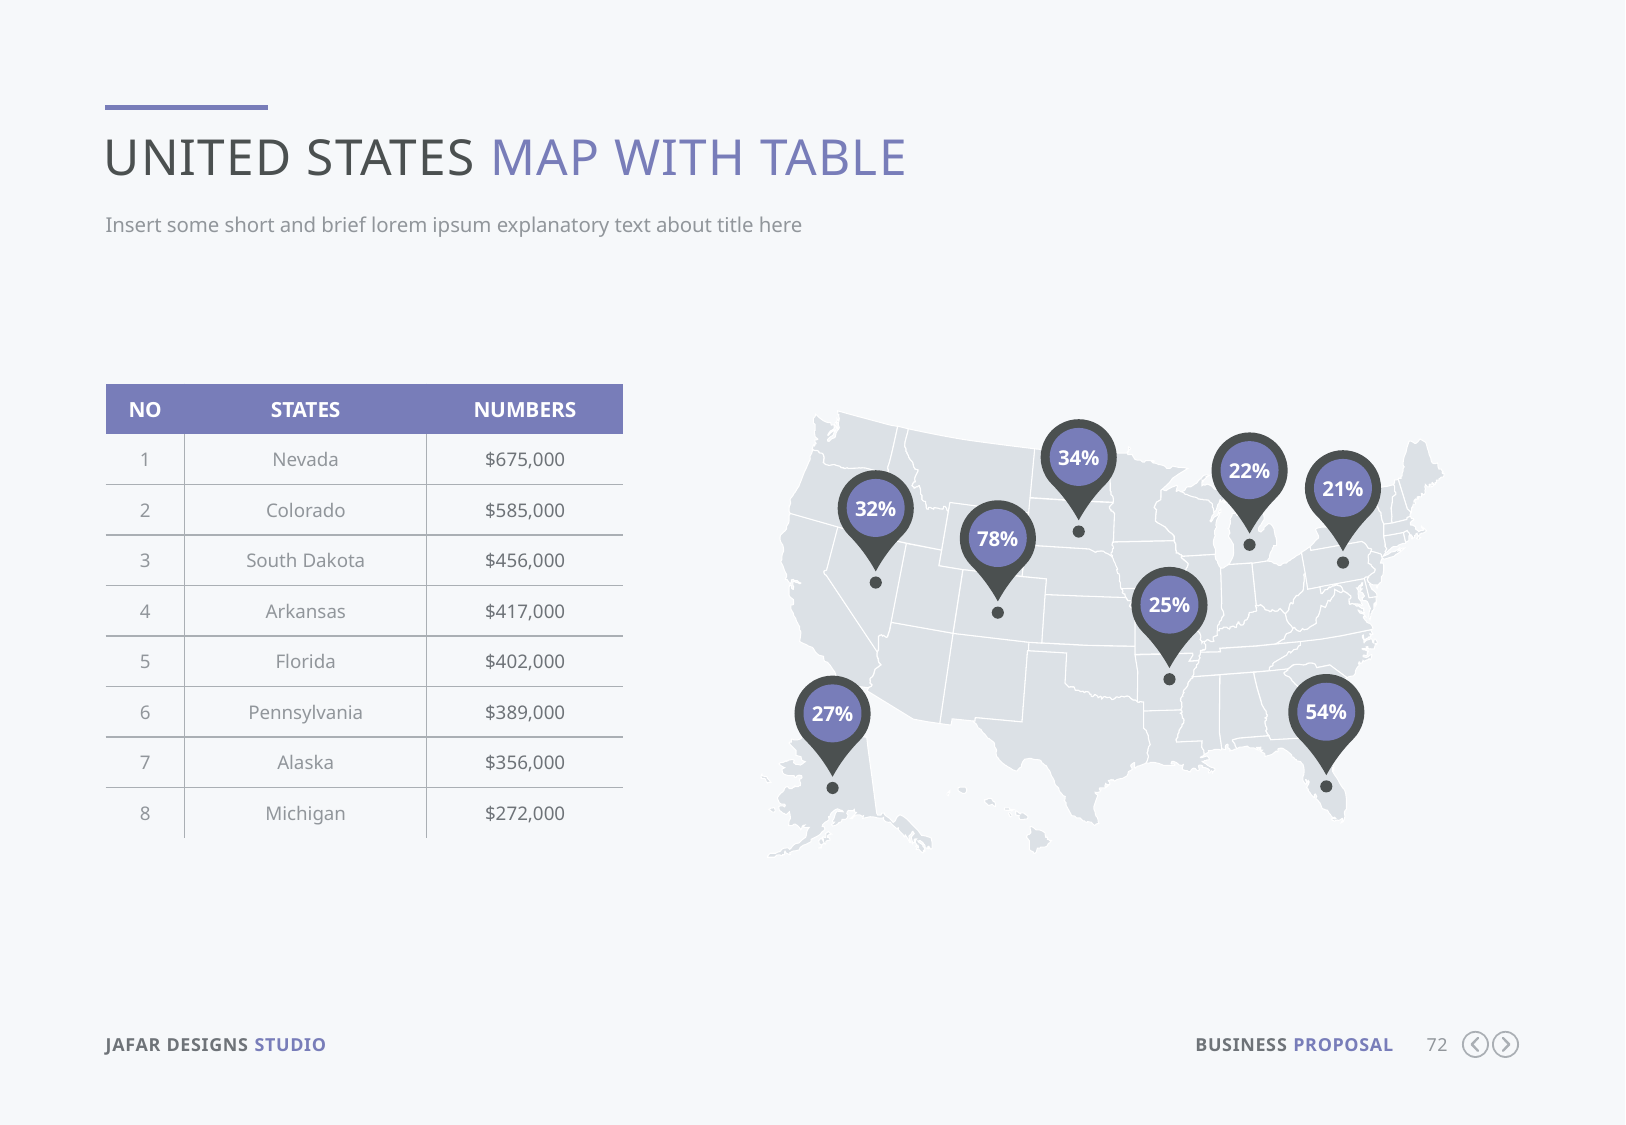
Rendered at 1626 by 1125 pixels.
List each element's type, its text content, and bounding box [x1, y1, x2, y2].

table_cell 8 [106, 788, 184, 838]
list United states map with table [103, 125, 1518, 187]
table_cell South Dakota [185, 536, 426, 585]
table_header STATES [185, 384, 426, 434]
table_cell $456,000 [427, 536, 623, 585]
table_cell 3 [106, 536, 184, 585]
table_cell Nevada [185, 434, 426, 484]
table_cell $402,000 [427, 637, 623, 686]
table_cell 7 [106, 738, 184, 787]
table_cell 1 [106, 434, 184, 484]
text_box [1304, 450, 1382, 569]
table_cell Alaska [185, 738, 426, 787]
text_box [959, 500, 1036, 619]
table_header NUMBERS [427, 384, 623, 434]
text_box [1040, 419, 1117, 538]
table_cell Colorado [185, 485, 426, 534]
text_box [1288, 673, 1365, 793]
table_cell $585,000 [427, 485, 623, 534]
table_cell 5 [106, 637, 184, 686]
table_cell Pennsylvania [185, 687, 426, 736]
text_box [1211, 432, 1288, 551]
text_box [794, 675, 871, 795]
table_cell 4 [106, 586, 184, 635]
table_cell Michigan [185, 788, 426, 838]
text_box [837, 470, 914, 589]
table_cell $389,000 [427, 687, 623, 736]
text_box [761, 410, 1445, 858]
table_cell $675,000 [427, 434, 623, 484]
table_cell $417,000 [427, 586, 623, 635]
table_cell 2 [106, 485, 184, 534]
table_cell 6 [106, 687, 184, 736]
list Insert some short and brief lorem ipsum explanatory text about title here [105, 209, 1519, 241]
table_header NO [106, 384, 184, 434]
table_cell Florida [185, 637, 426, 686]
table_cell $356,000 [427, 738, 623, 787]
table_cell Arkansas [185, 586, 426, 635]
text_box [1131, 566, 1208, 686]
table_cell $272,000 [427, 788, 623, 838]
